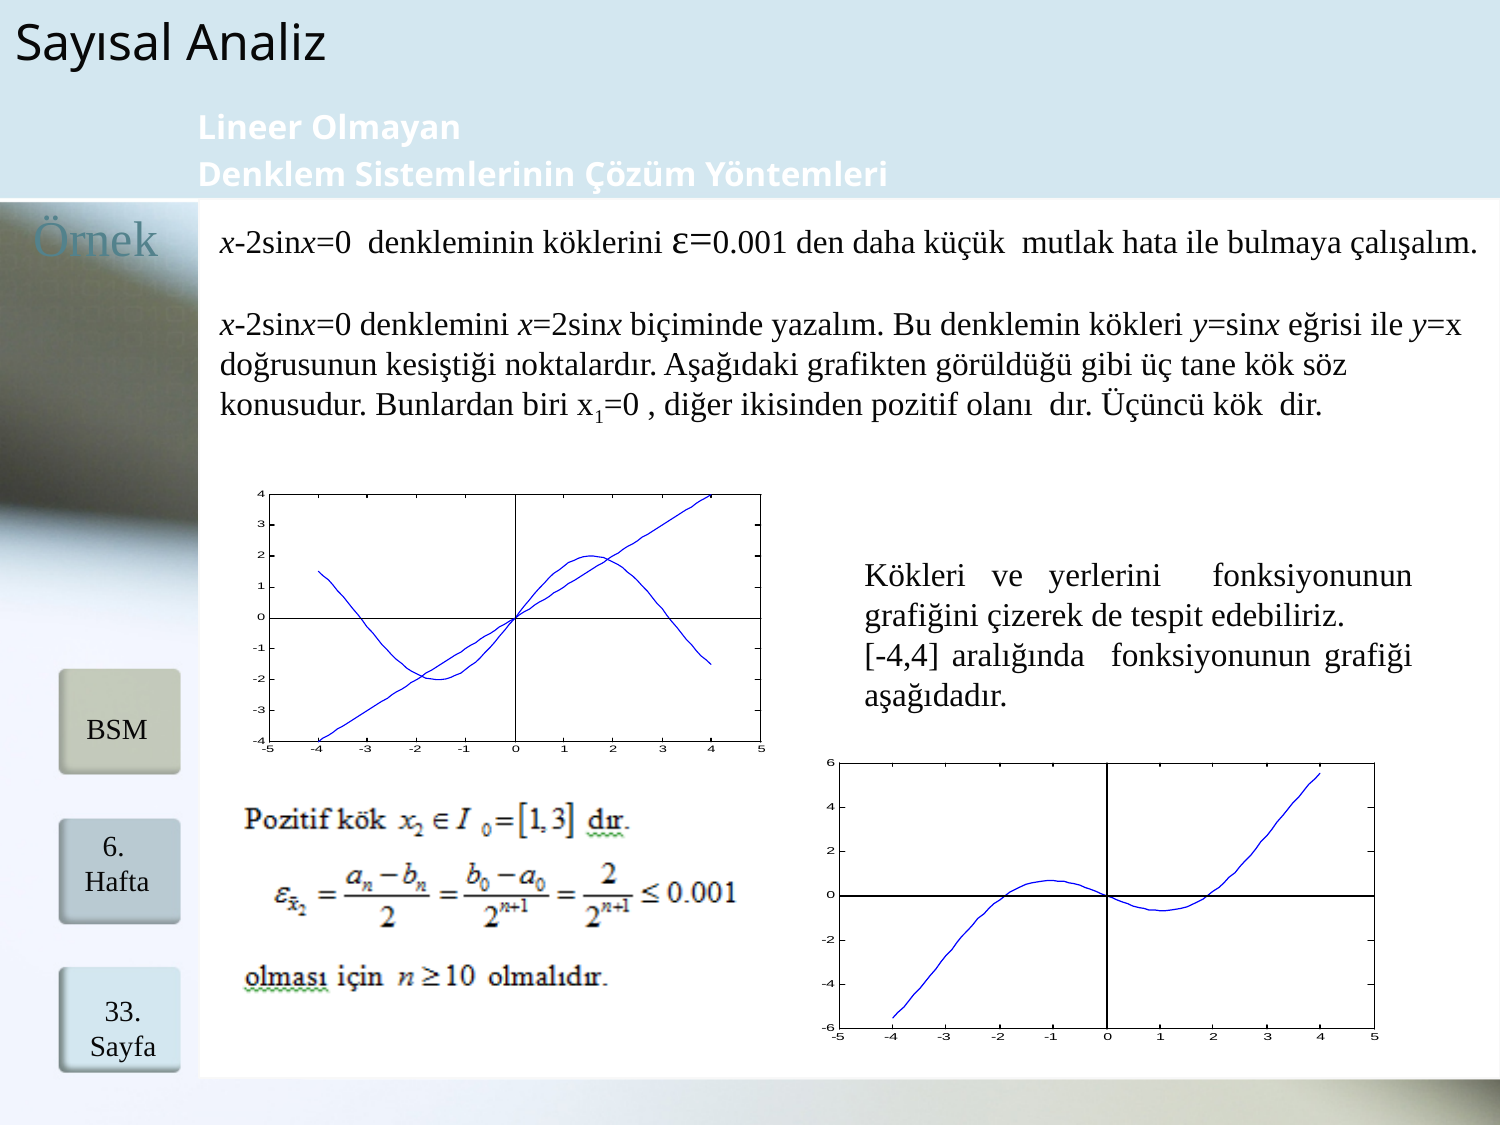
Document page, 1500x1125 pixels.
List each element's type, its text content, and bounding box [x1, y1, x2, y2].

text_box 6. Hafta [58, 820, 176, 926]
slide_number 33. Sayfa [70, 984, 177, 1063]
text_box Örnek [18, 199, 186, 274]
text_box Sayısal Analiz [0, 0, 1211, 81]
text_box [199, 199, 1500, 1079]
list Lineer Olmayan Denklem Sistemlerinin Çözüm Yöntemleri [182, 98, 1458, 200]
text_box BSM [58, 703, 176, 774]
text_box Kökleri ve yerlerini fonksiyonunun grafiğini çizerek de tespit edebiliriz. [-4,4] aralığında fonksiyonunun grafiği aşağıdadır. [849, 546, 1429, 721]
picture [0, 0, 1500, 1125]
